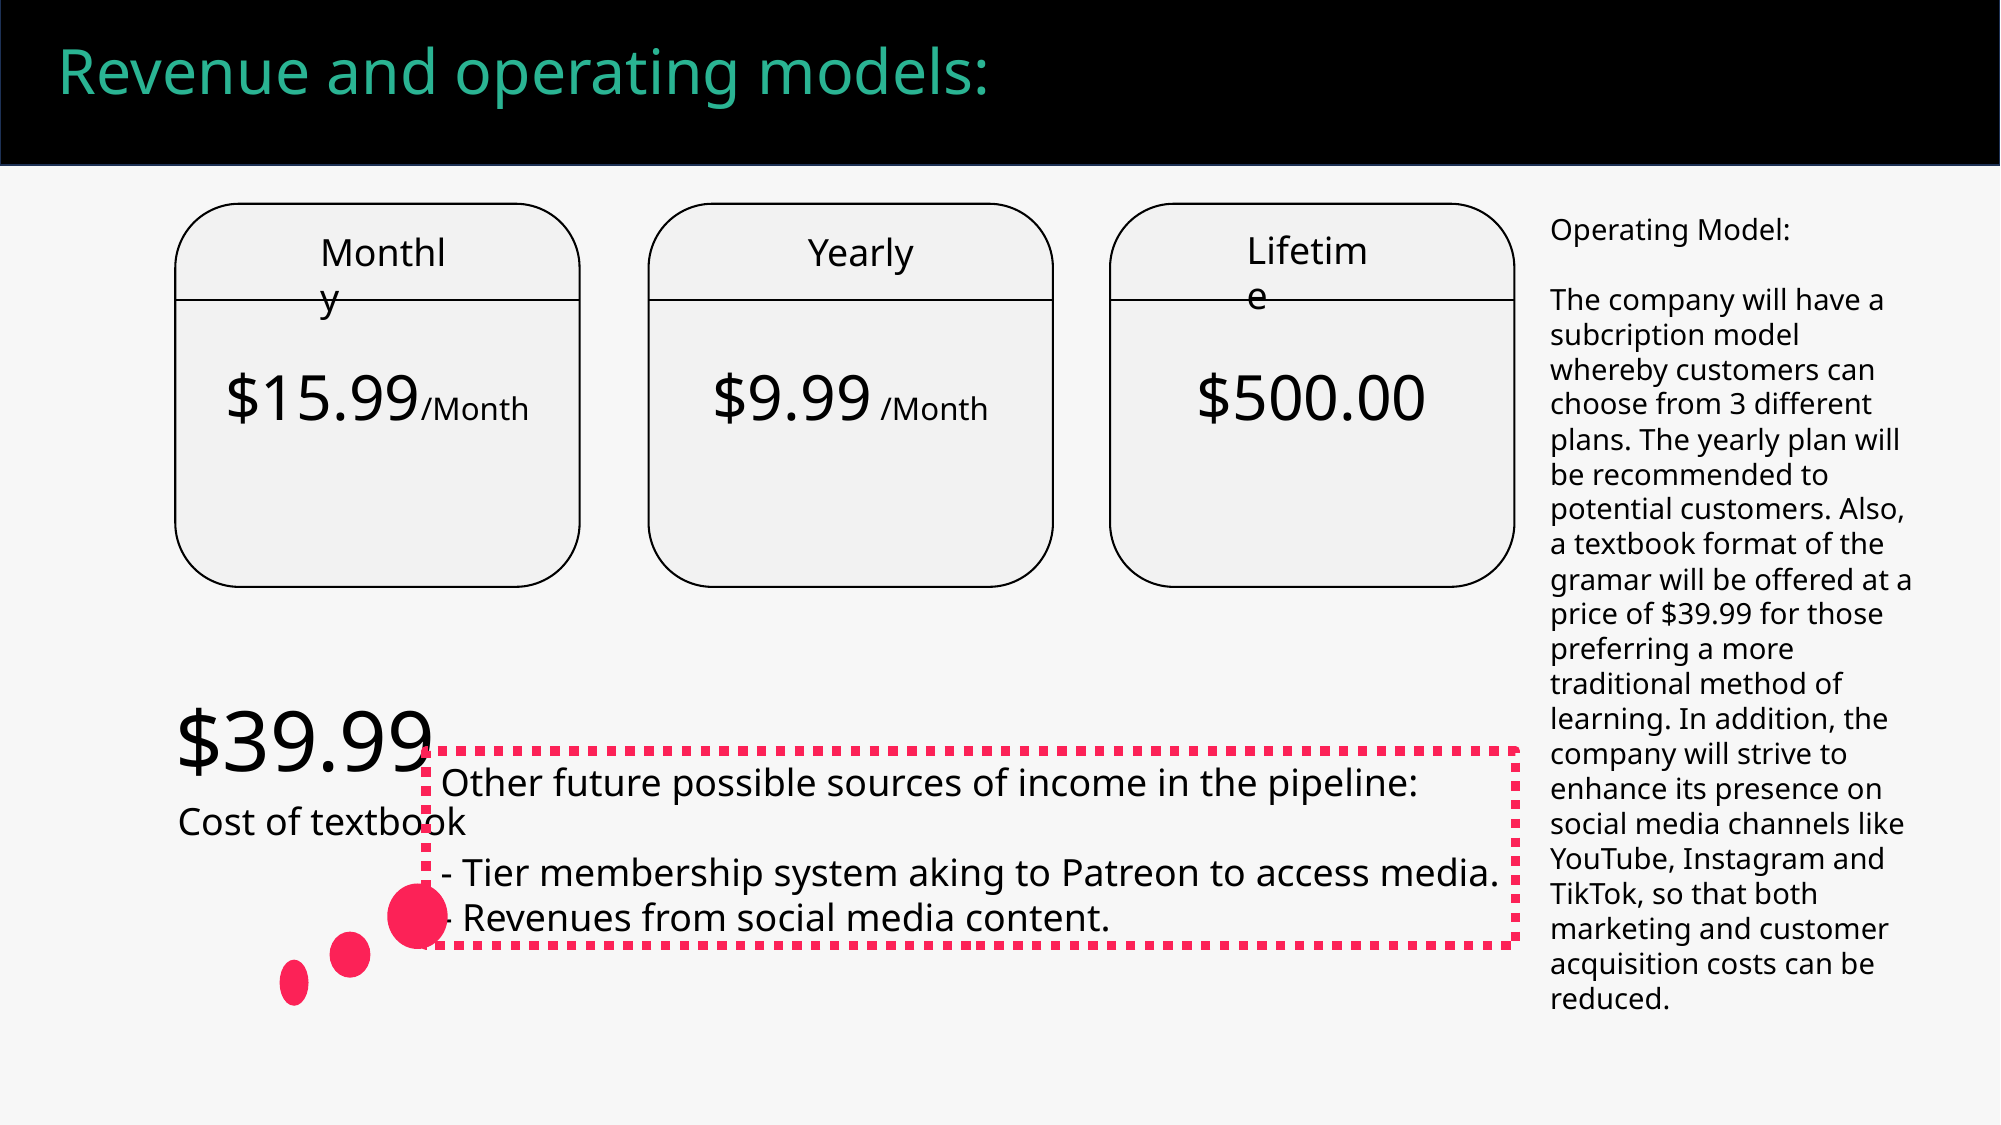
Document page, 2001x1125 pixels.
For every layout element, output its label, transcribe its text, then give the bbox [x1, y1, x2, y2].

text_box Operating Model: The company will have a subcription model whereby customers can choose from 3 different plans. The yearly plan will be recommended to potential customers. Also, a textbook format of the gramar will be offered at a price of $39.99 for those preferring a more traditional method of learning. In addition, the company will strive to enhance its presence on social media channels like YouTube, Instagram and TikTok, so that both marketing and customer acquisition costs can be reduced. [1535, 203, 1940, 1058]
text_box [0, 0, 2000, 166]
text_box Other future possible sources of income in the pipeline: - Tier membership system aking to Patreon to access media. - Revenues from social media content. [425, 751, 1516, 946]
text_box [175, 203, 1515, 587]
text_box $39.99 [175, 680, 559, 796]
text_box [280, 884, 447, 1005]
list Revenue and operating models: [57, 33, 1393, 117]
text_box Cost of textbook [177, 781, 425, 851]
